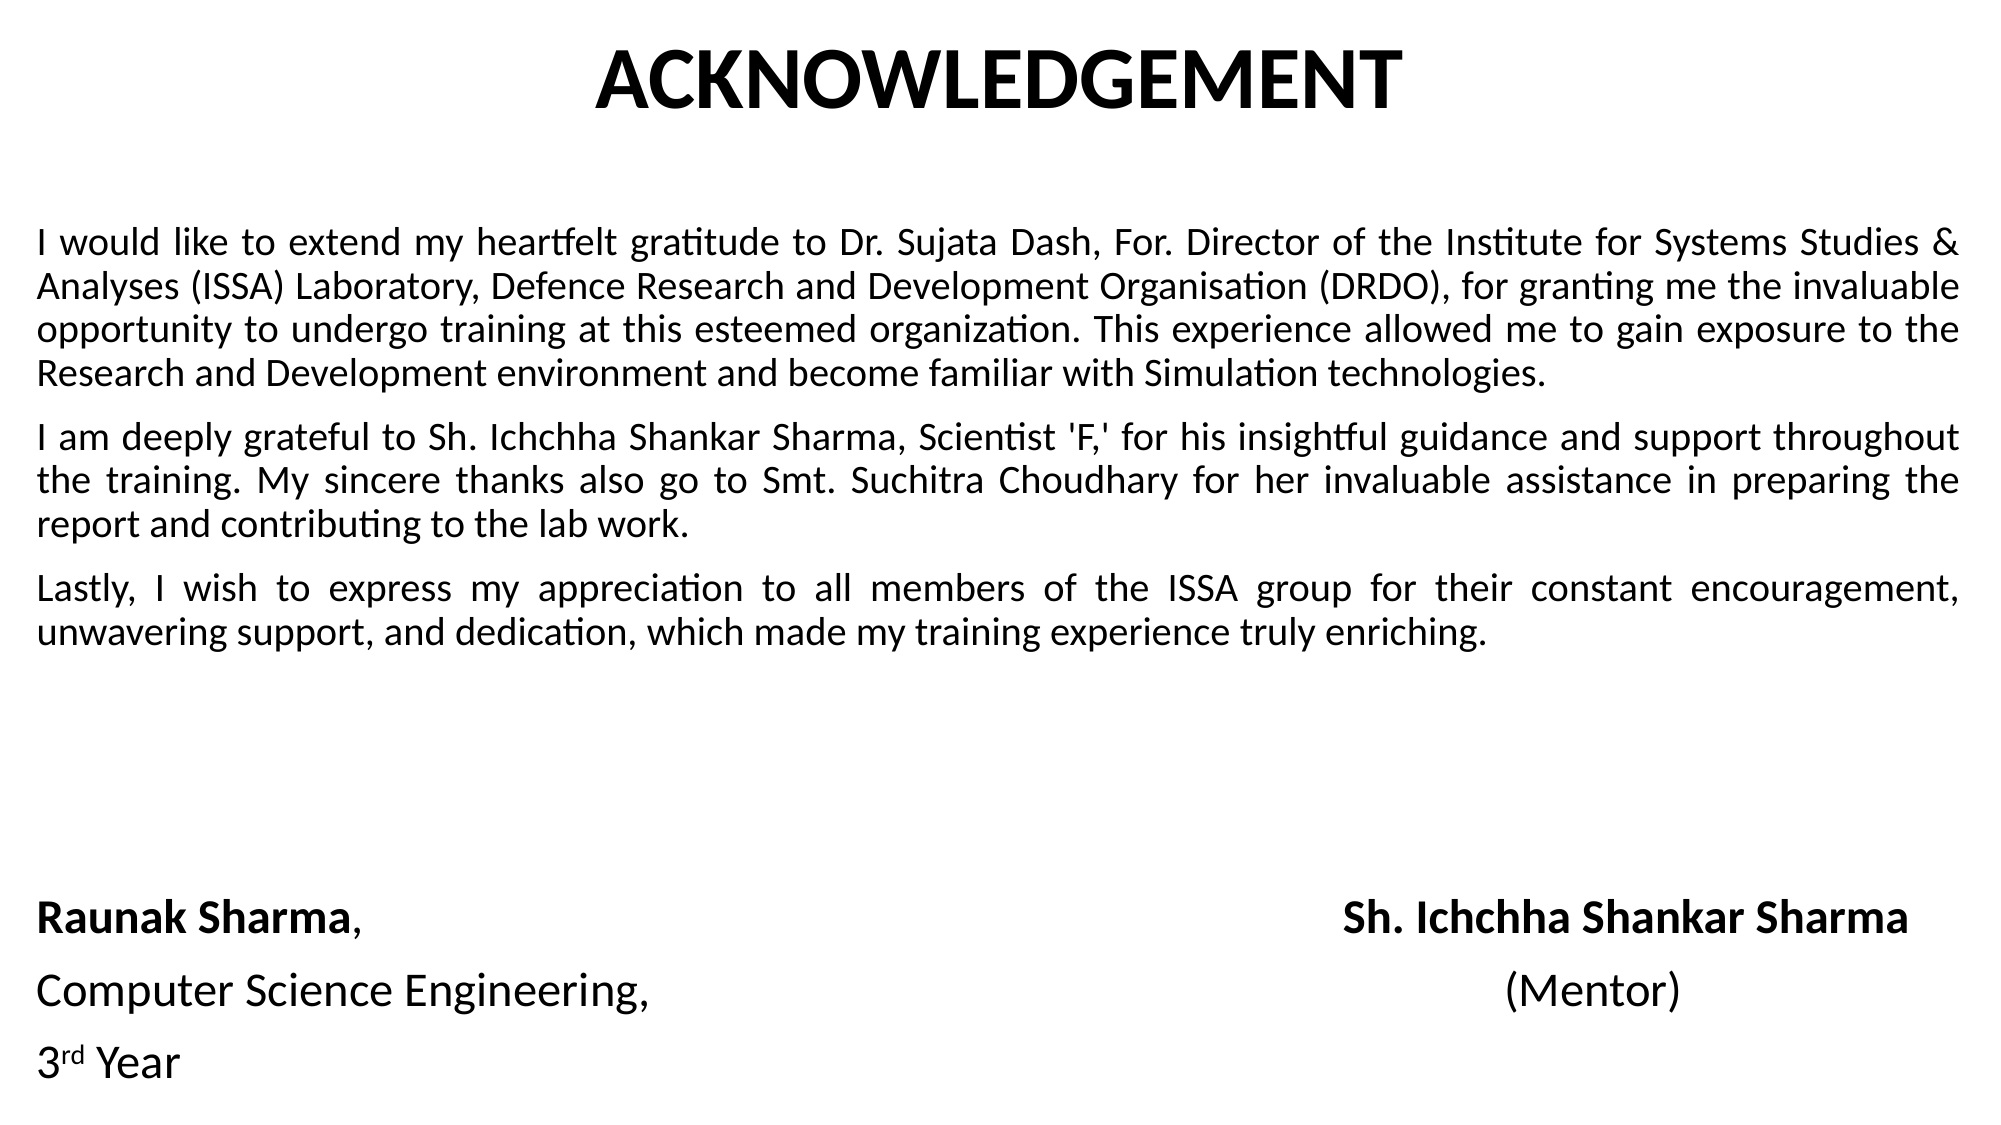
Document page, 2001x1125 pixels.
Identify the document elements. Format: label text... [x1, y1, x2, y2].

list ACKNOWLEDGEMENT I would like to extend my heartfelt gratitude to Dr. Sujata Dash, For. Director of the Institute for Systems Studies & Analyses (ISSA) Laboratory, Defence Research and Development Organisation (DRDO), for granting me the invaluable opportunity to undergo training at this esteemed organization. This experience allowed me to gain exposure to the Research and Development environment and become familiar with Simulation technologies. I am deeply grateful to Sh. Ichchha Shankar Sharma, Scientist 'F,' for his insightful guidance and support throughout the training. My sincere thanks also go to Smt. Suchitra Choudhary for her invaluable assistance in preparing the report and contributing to the lab work. Lastly, I wish to express my appreciation to all members of the ISSA group for their constant encouragement, unwavering support, and dedication, which made my training experience truly enriching. Raunak Sharma, Sh. Ichchha Shankar Sharma Computer Science Engineering, (Mentor) 3rd Year [21, 24, 1979, 1101]
